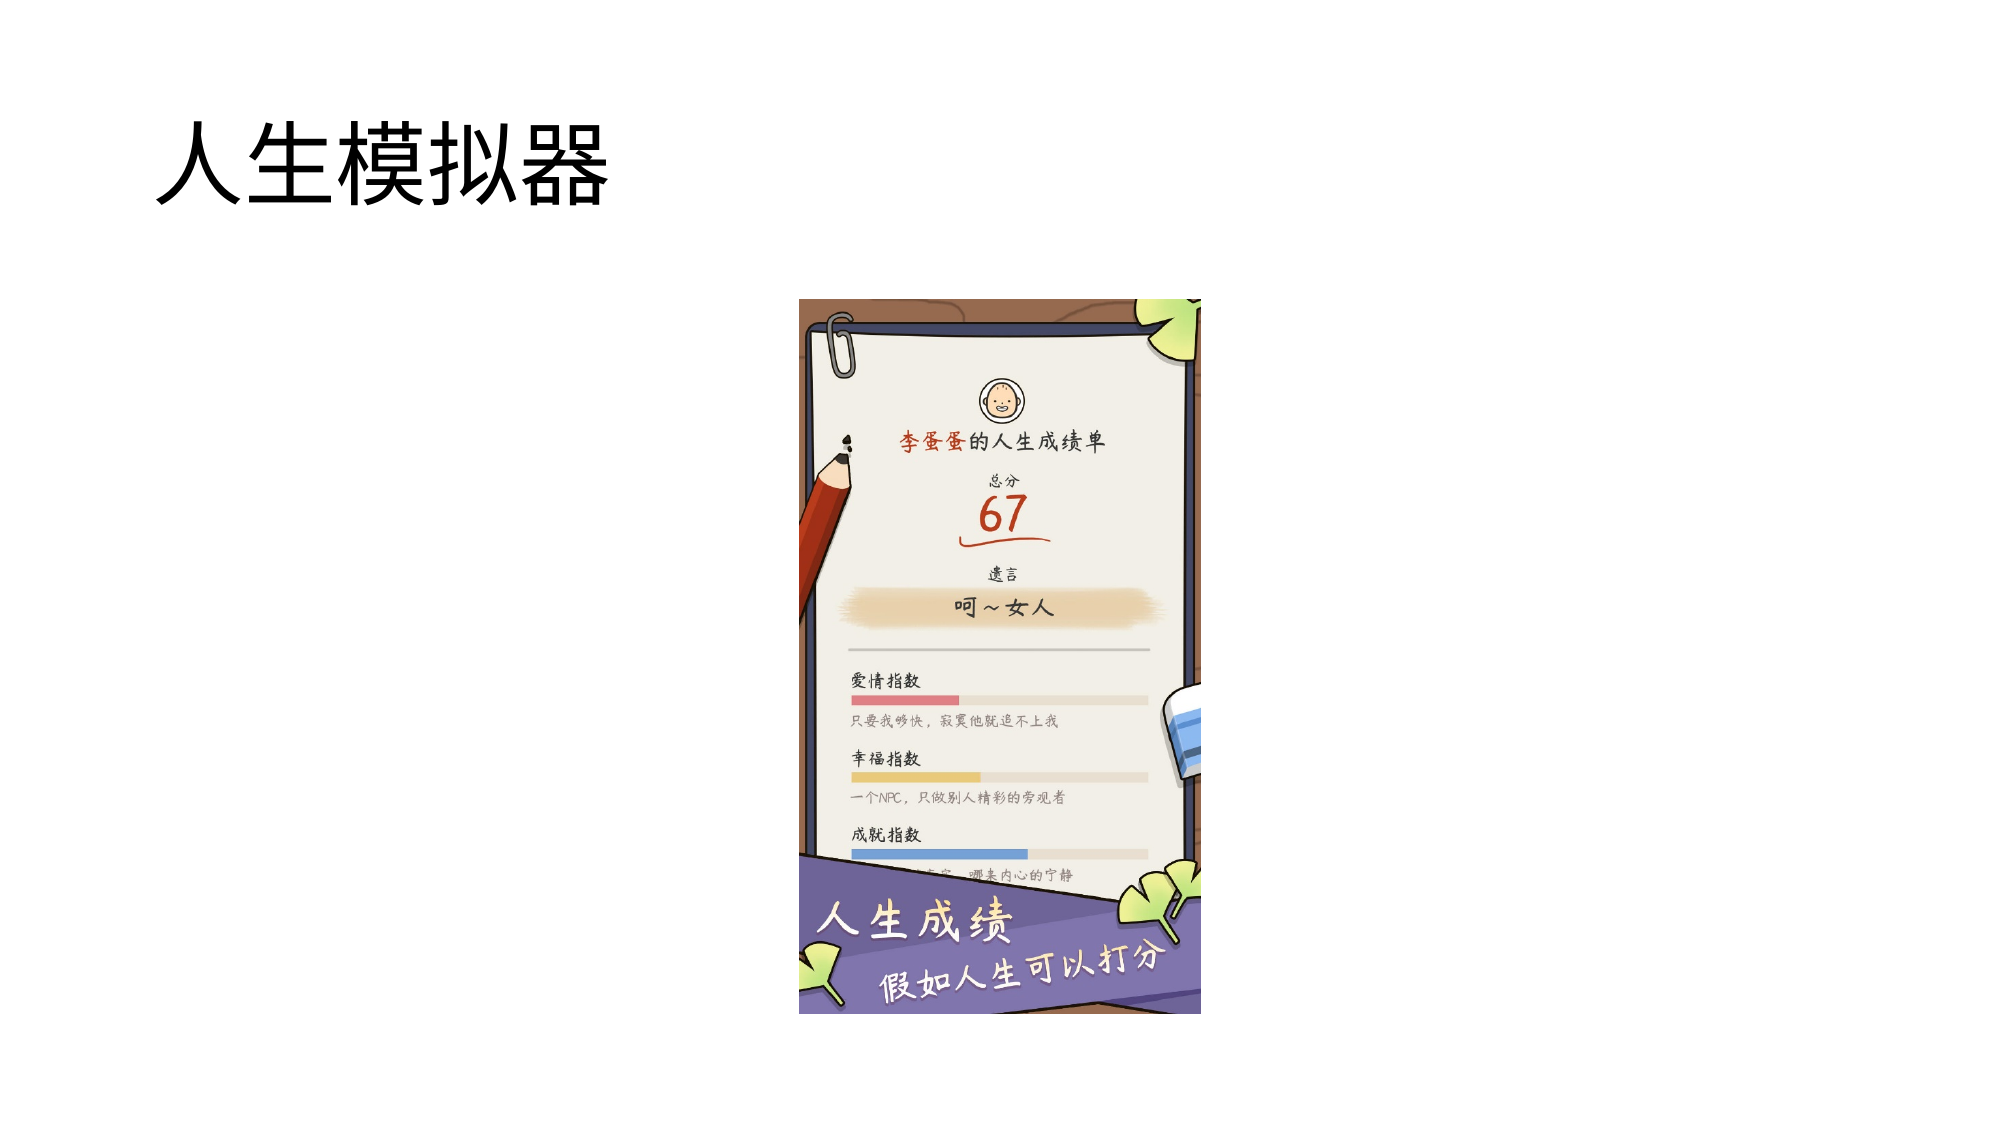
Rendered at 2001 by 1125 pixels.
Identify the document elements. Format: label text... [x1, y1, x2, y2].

title 人生模拟器 [137, 59, 1863, 278]
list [799, 299, 1201, 1014]
